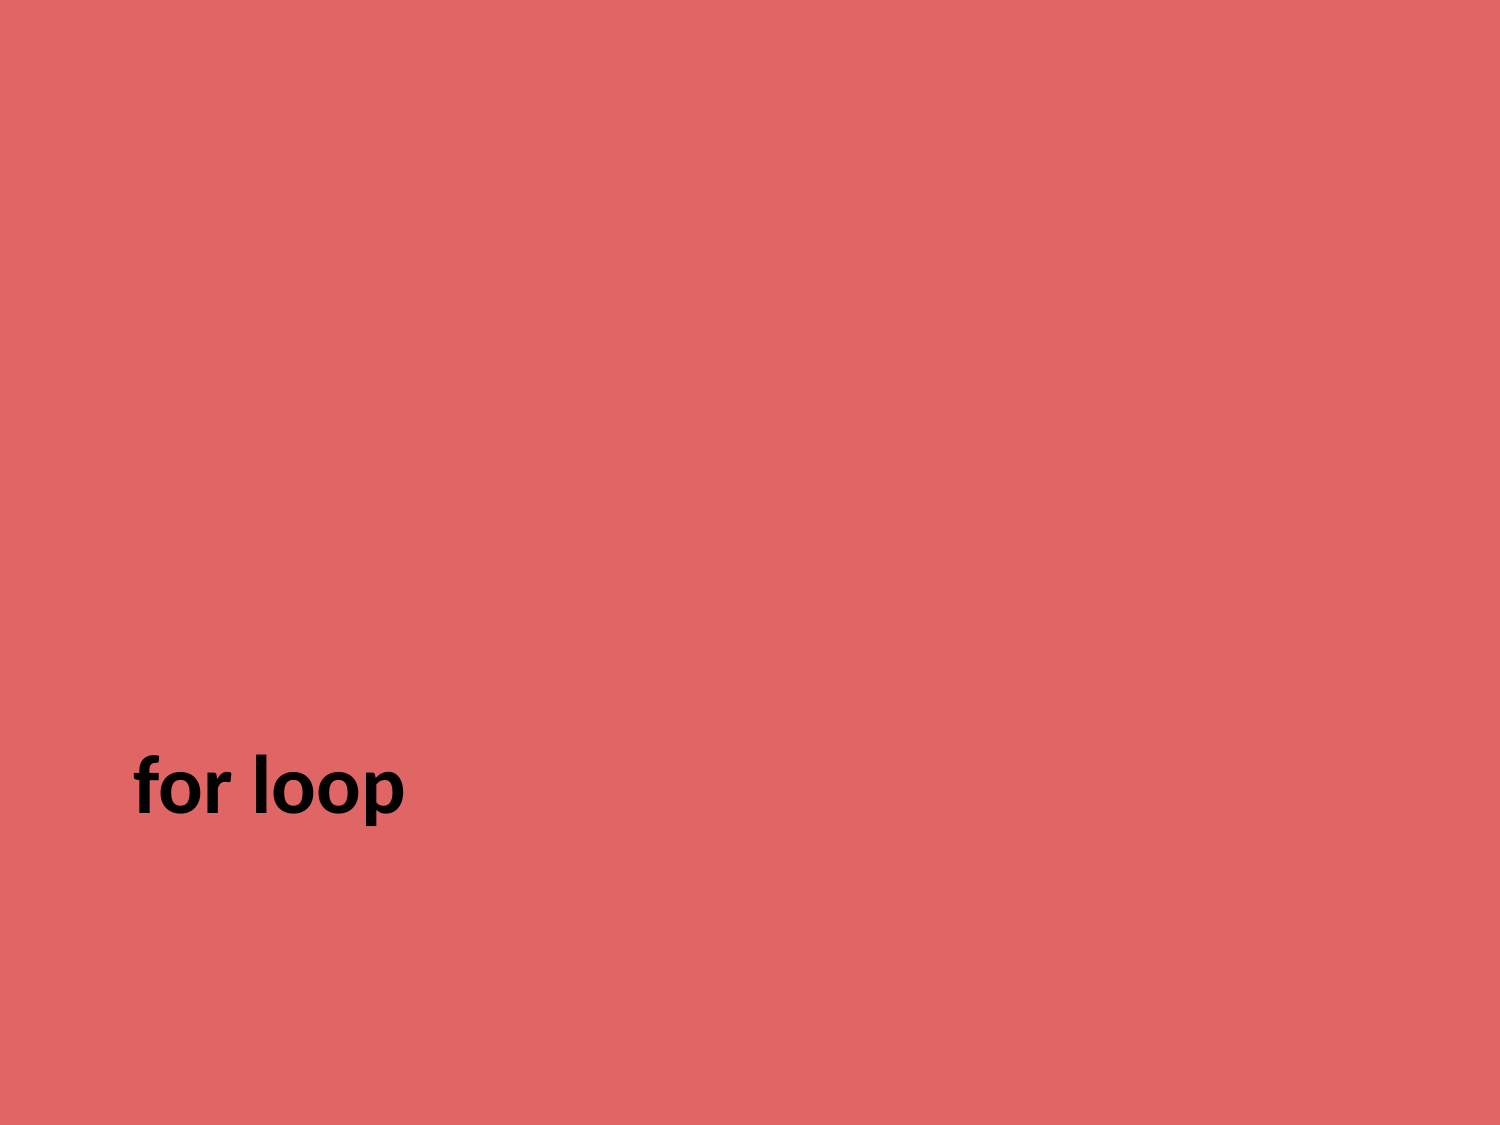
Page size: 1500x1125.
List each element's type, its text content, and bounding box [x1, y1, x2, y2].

title for loop [118, 722, 1394, 947]
